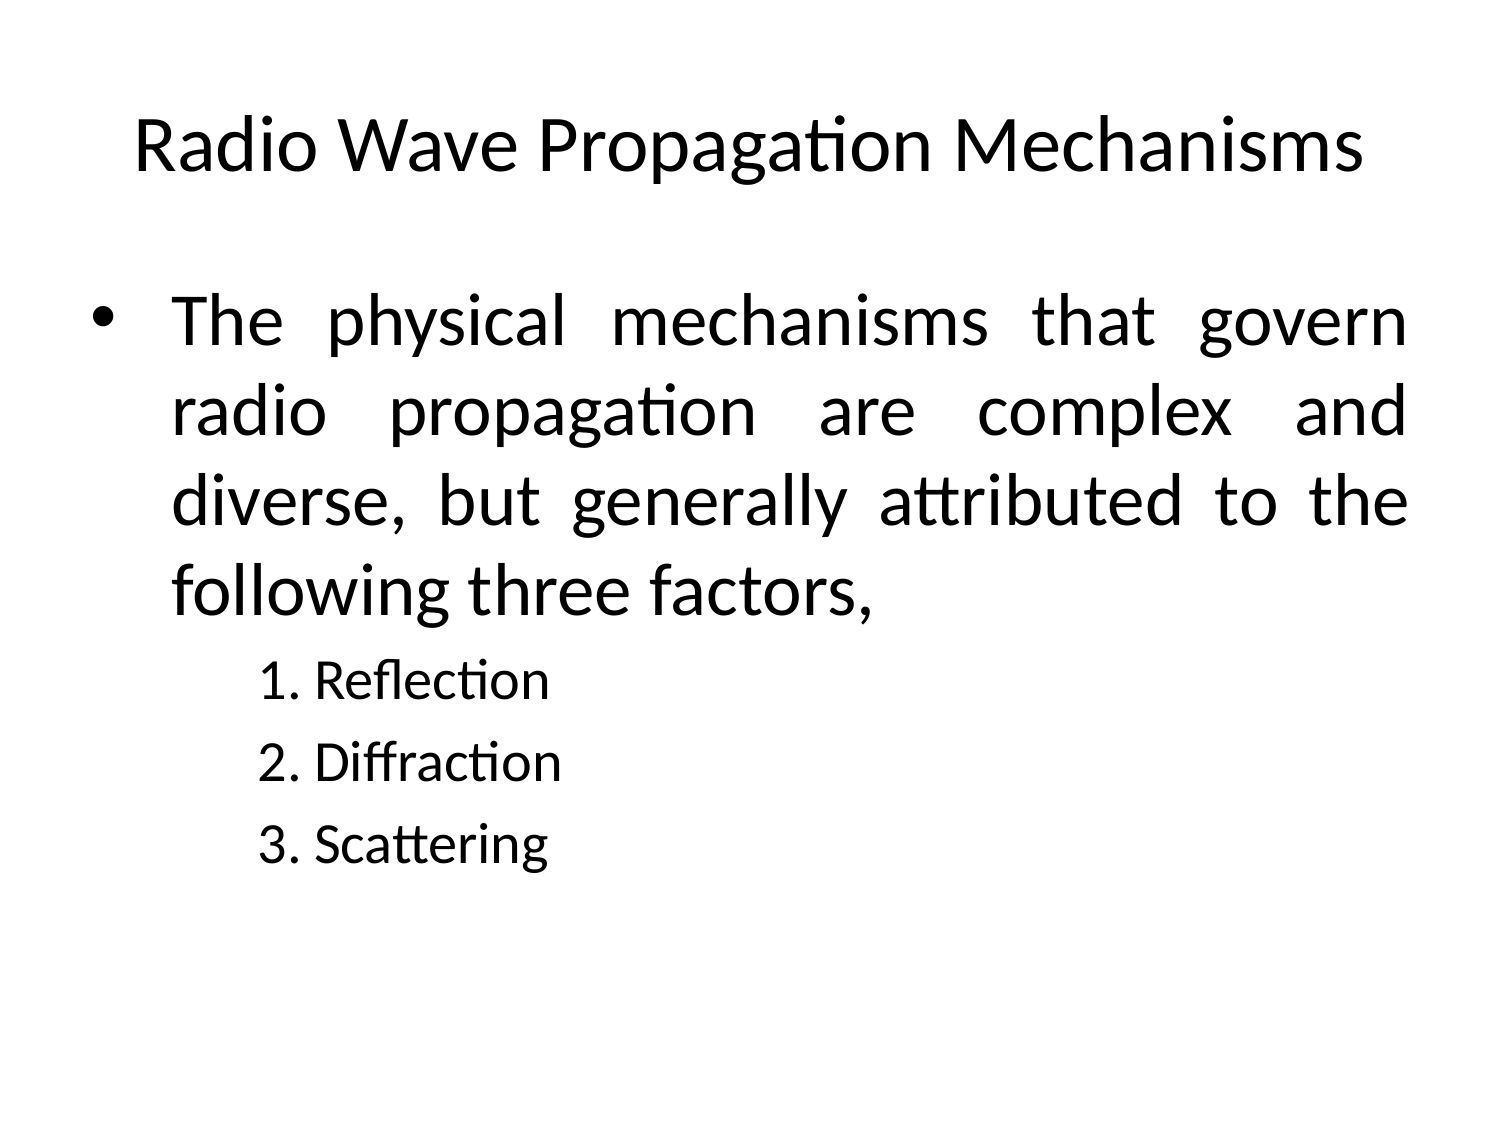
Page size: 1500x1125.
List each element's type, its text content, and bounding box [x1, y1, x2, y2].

title Radio Wave Propagation Mechanisms [75, 45, 1425, 233]
list The physical mechanisms that govern radio propagation are complex and diverse, but generally attributed to the following three factors, Reflection Diffraction Scattering [75, 262, 1425, 1005]
